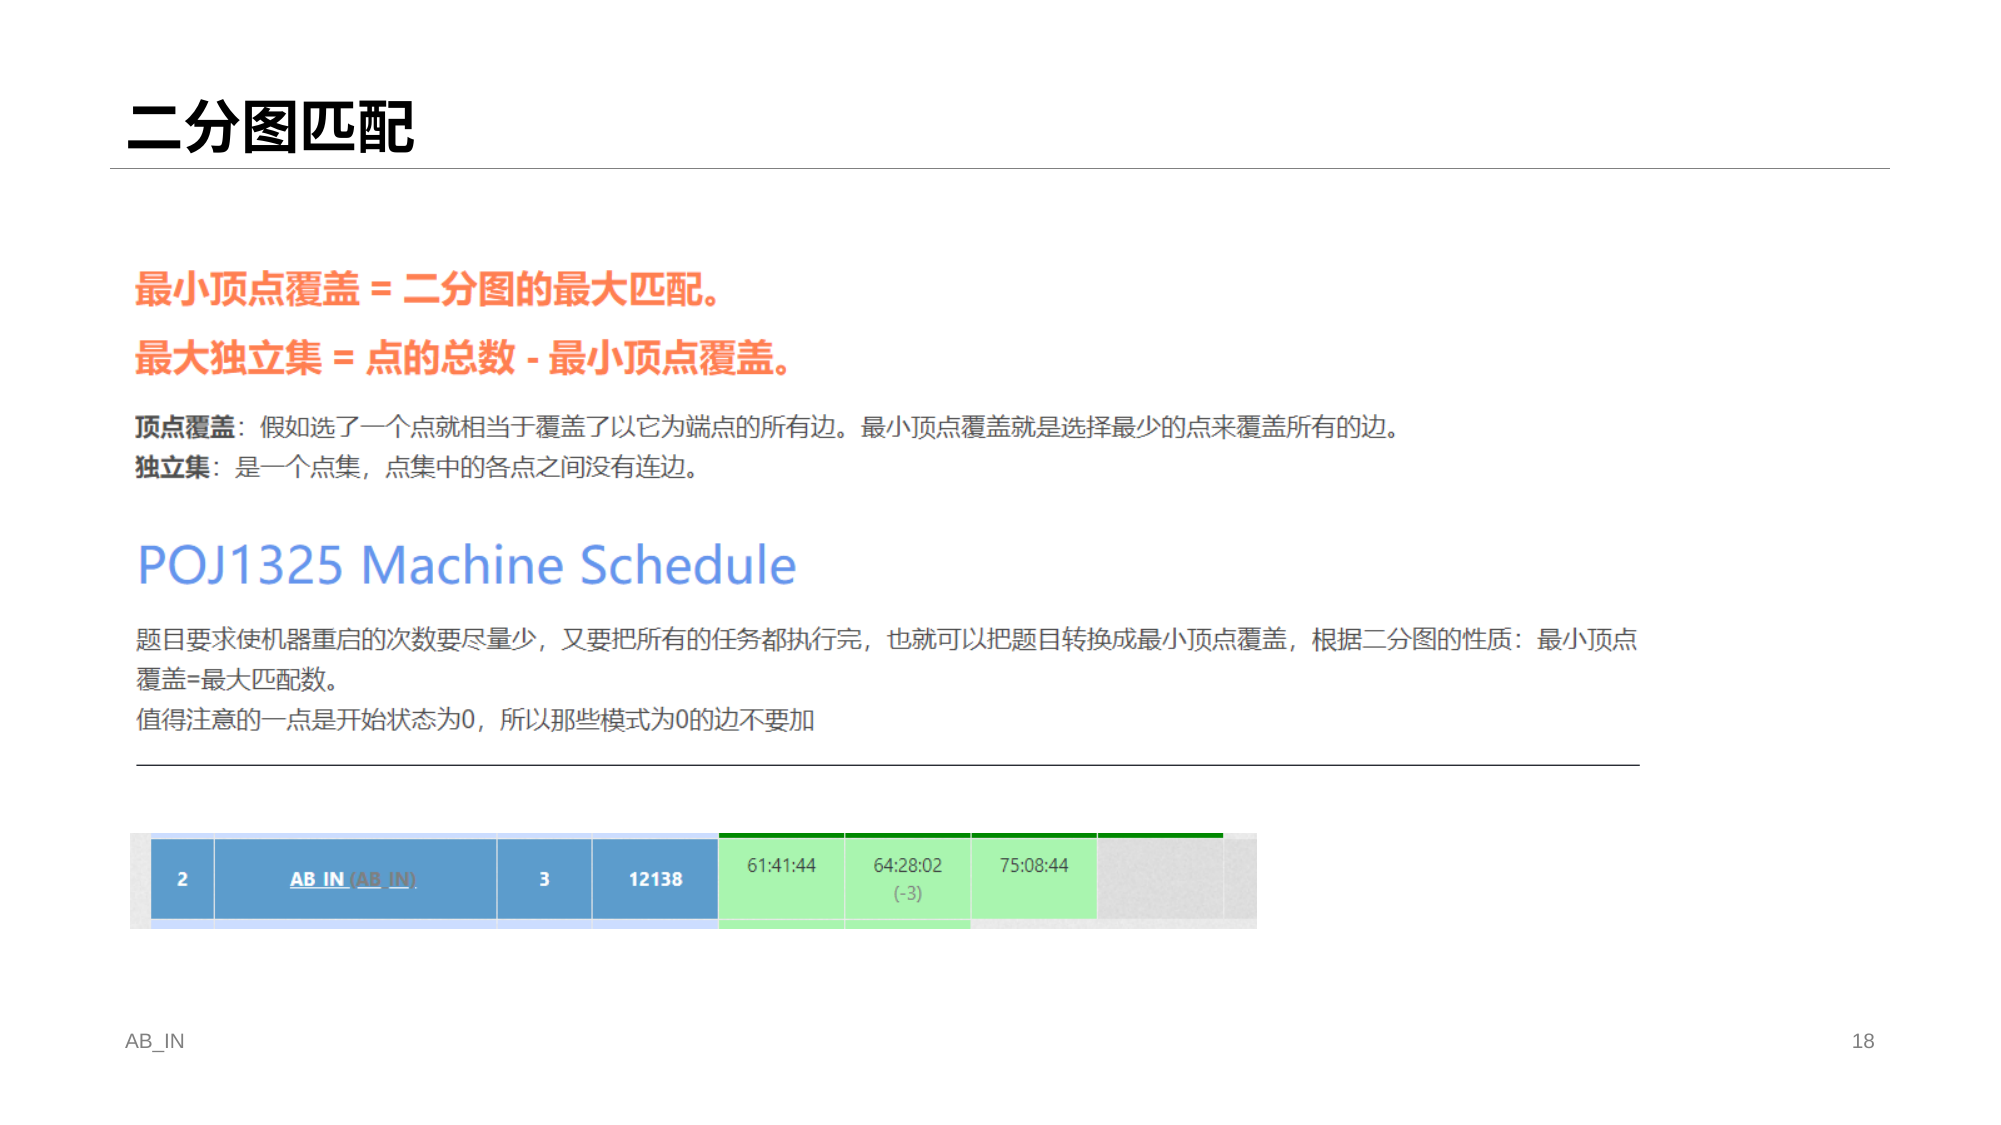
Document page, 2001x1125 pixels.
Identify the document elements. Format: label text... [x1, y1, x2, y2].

picture [130, 833, 1257, 929]
footer AB_IN [109, 1023, 790, 1058]
title 二分图匹配 [109, 0, 1890, 169]
picture [109, 244, 1676, 766]
slide_number 18 [1412, 1023, 1890, 1058]
